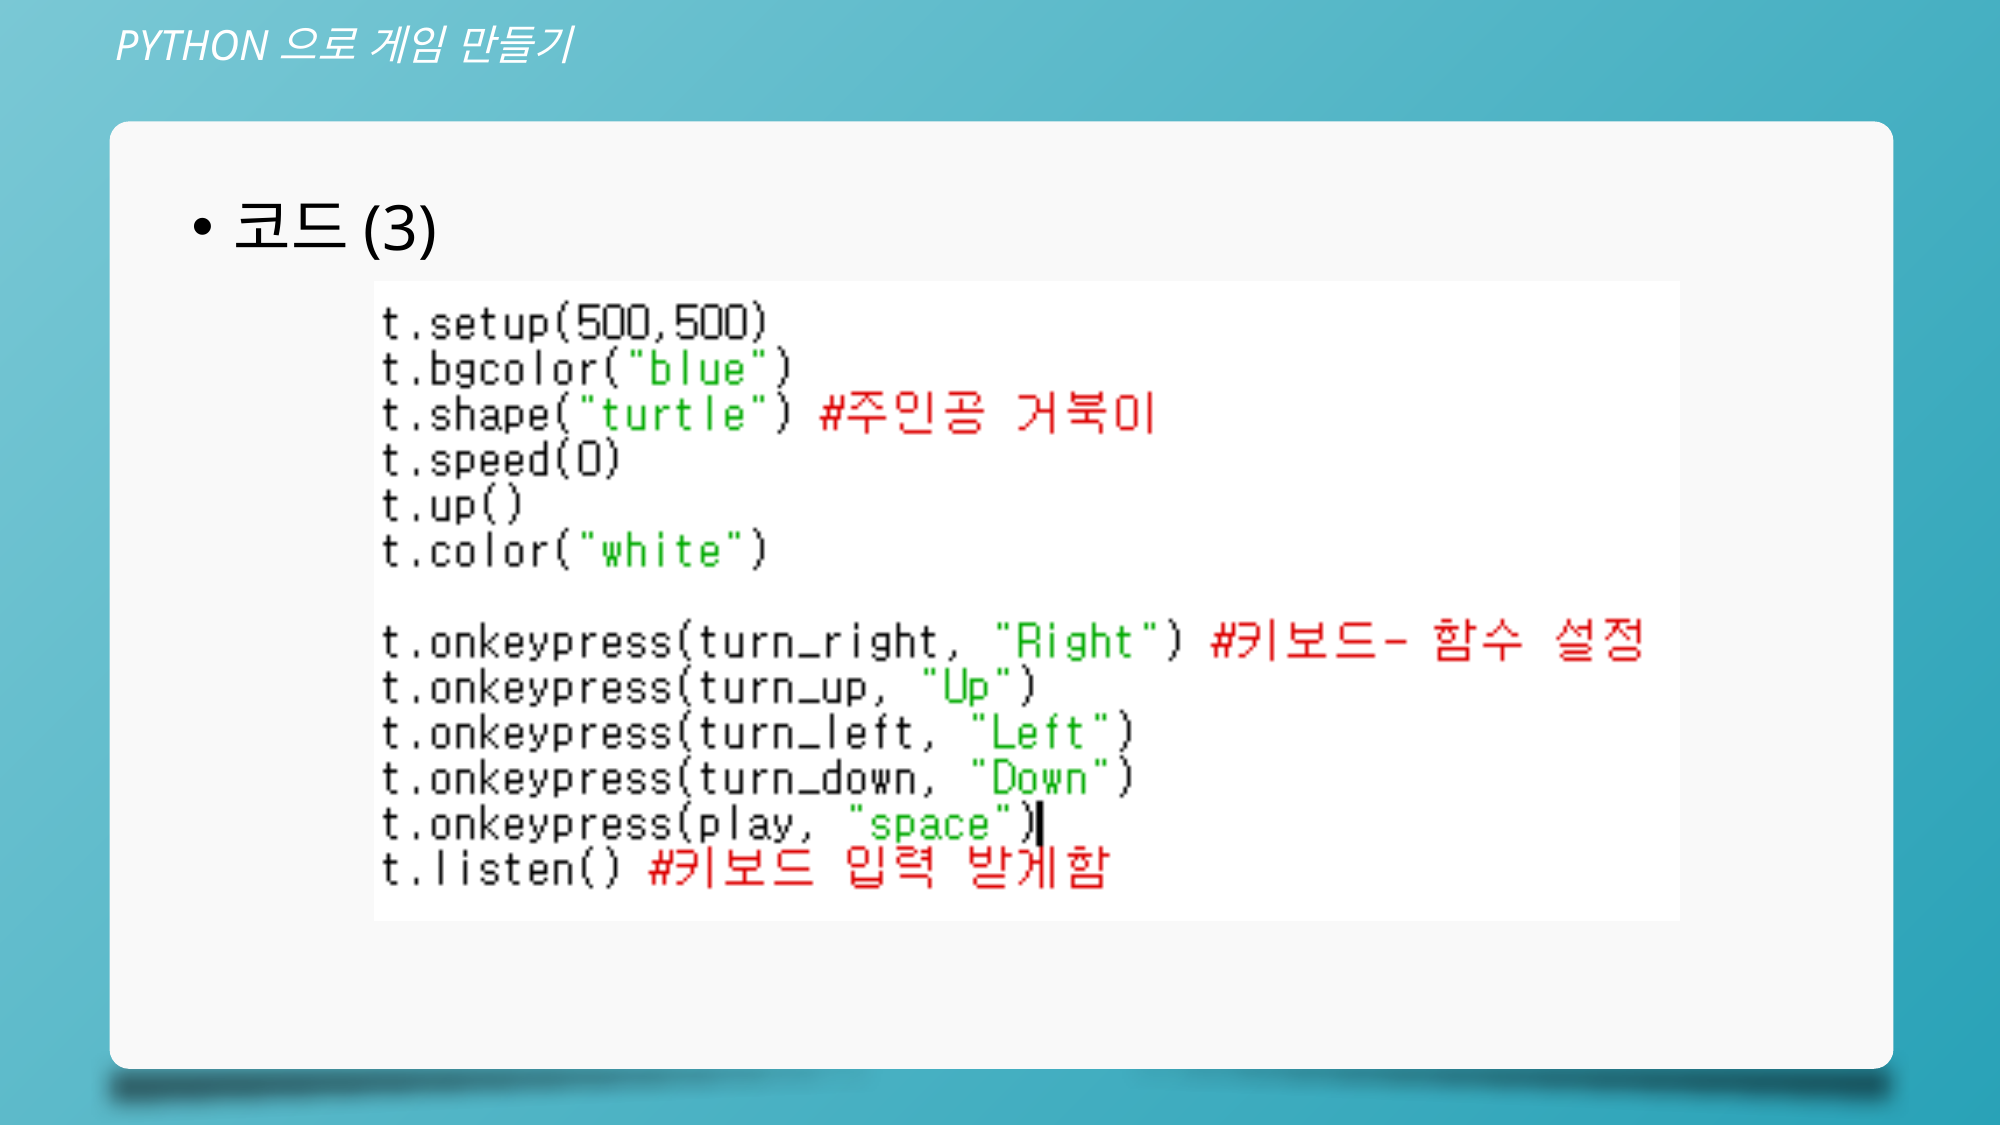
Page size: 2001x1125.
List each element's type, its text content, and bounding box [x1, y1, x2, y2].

picture [374, 281, 1680, 921]
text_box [90, 121, 1910, 1125]
text_box PYTHON으로 게임 만들기 [100, 11, 1229, 77]
